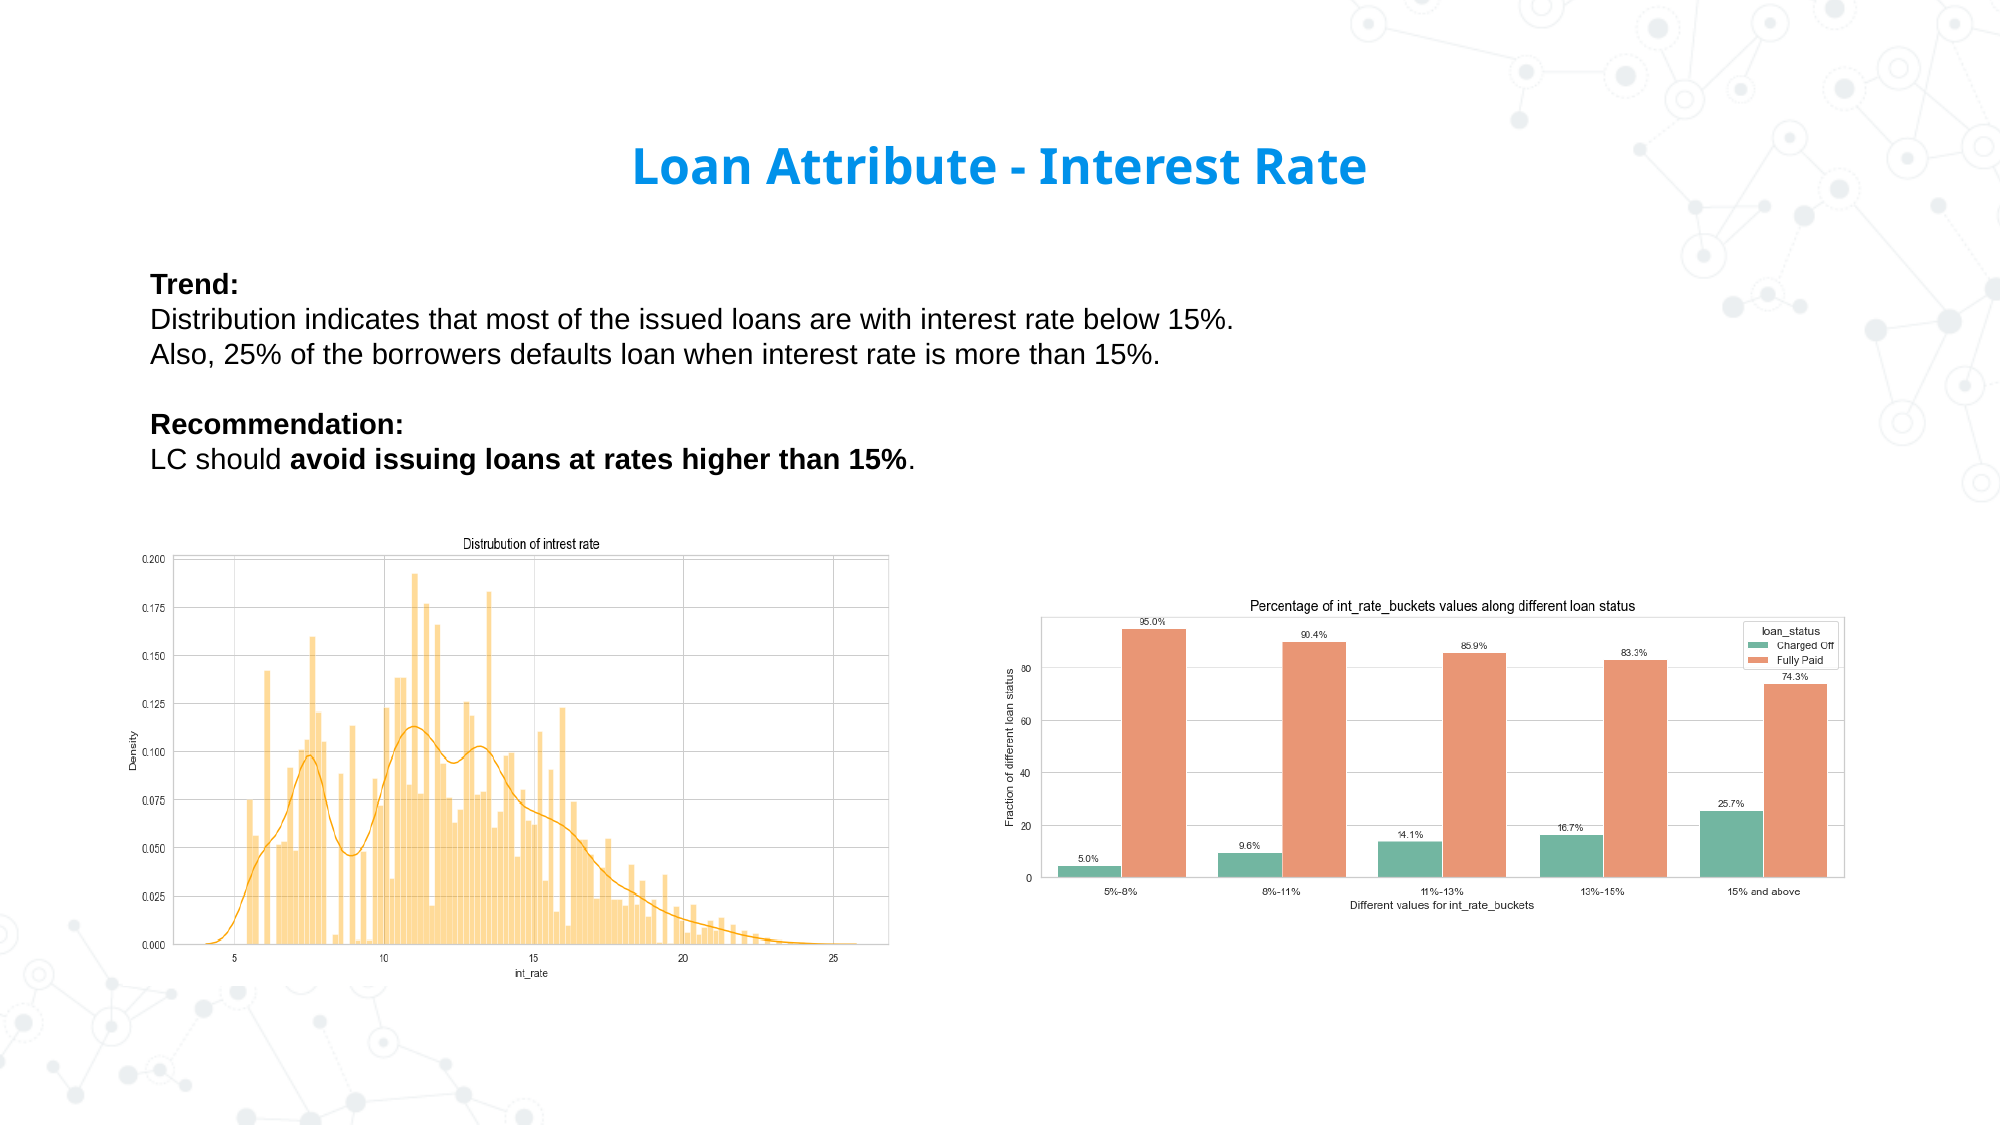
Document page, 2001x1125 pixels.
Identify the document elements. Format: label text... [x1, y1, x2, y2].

title Loan Attribute - Interest Rate [171, 128, 1828, 210]
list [122, 531, 894, 986]
text_box Trend: Distribution indicates that most of the issued loans are with interest rate below 15%. Also, 25% of the borrowers defaults loan when interest rate is more than 15%. Recommendation: LC should avoid issuing loans at rates higher than 15%. [135, 258, 1835, 518]
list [999, 593, 1851, 916]
